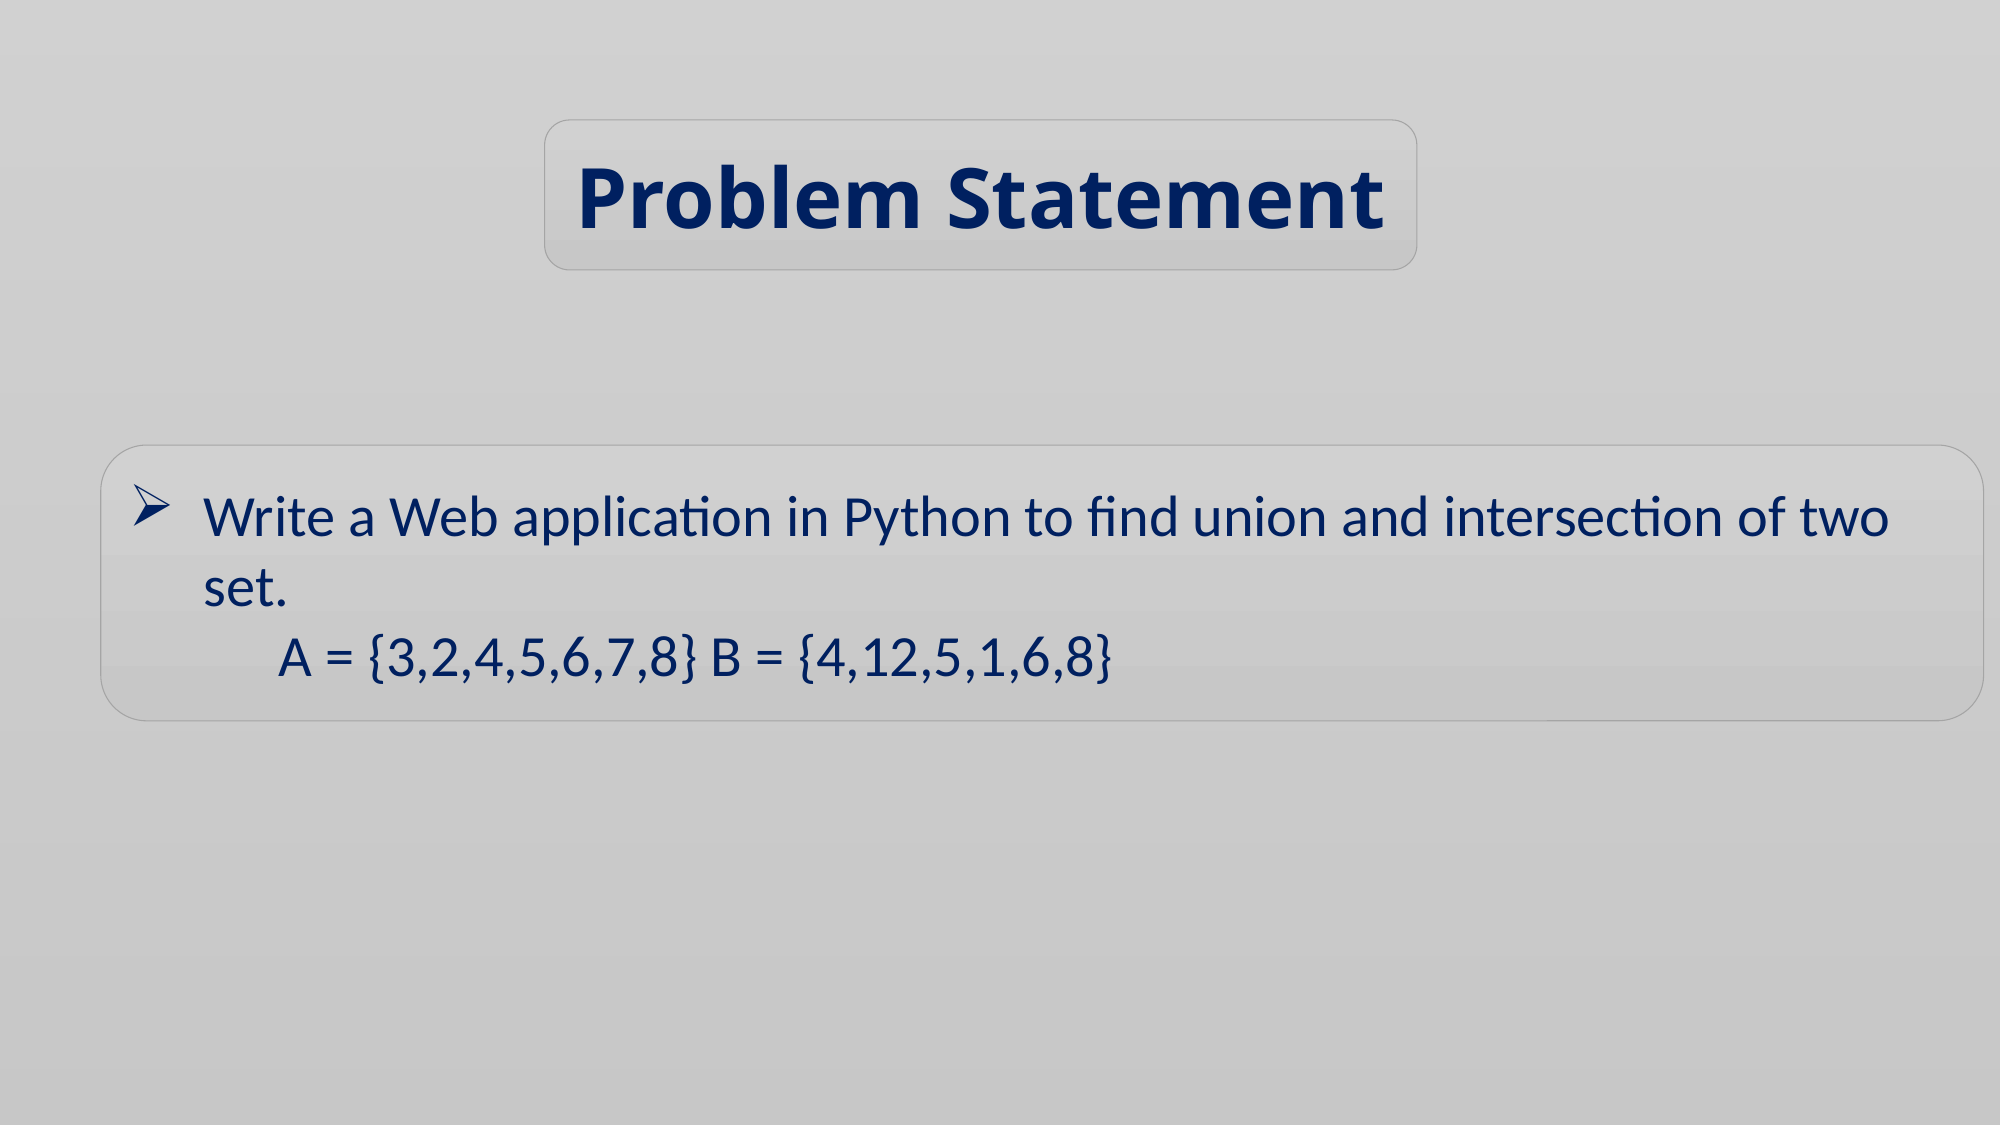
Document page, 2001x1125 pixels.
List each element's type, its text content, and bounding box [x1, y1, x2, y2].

text_box Problem Statement [544, 119, 1418, 271]
text_box Write a Web application in Python to find union and intersection of two set. A = {3,2,4,5,6,7,8} B = {4,12,5,1,6,8} [100, 444, 1985, 722]
